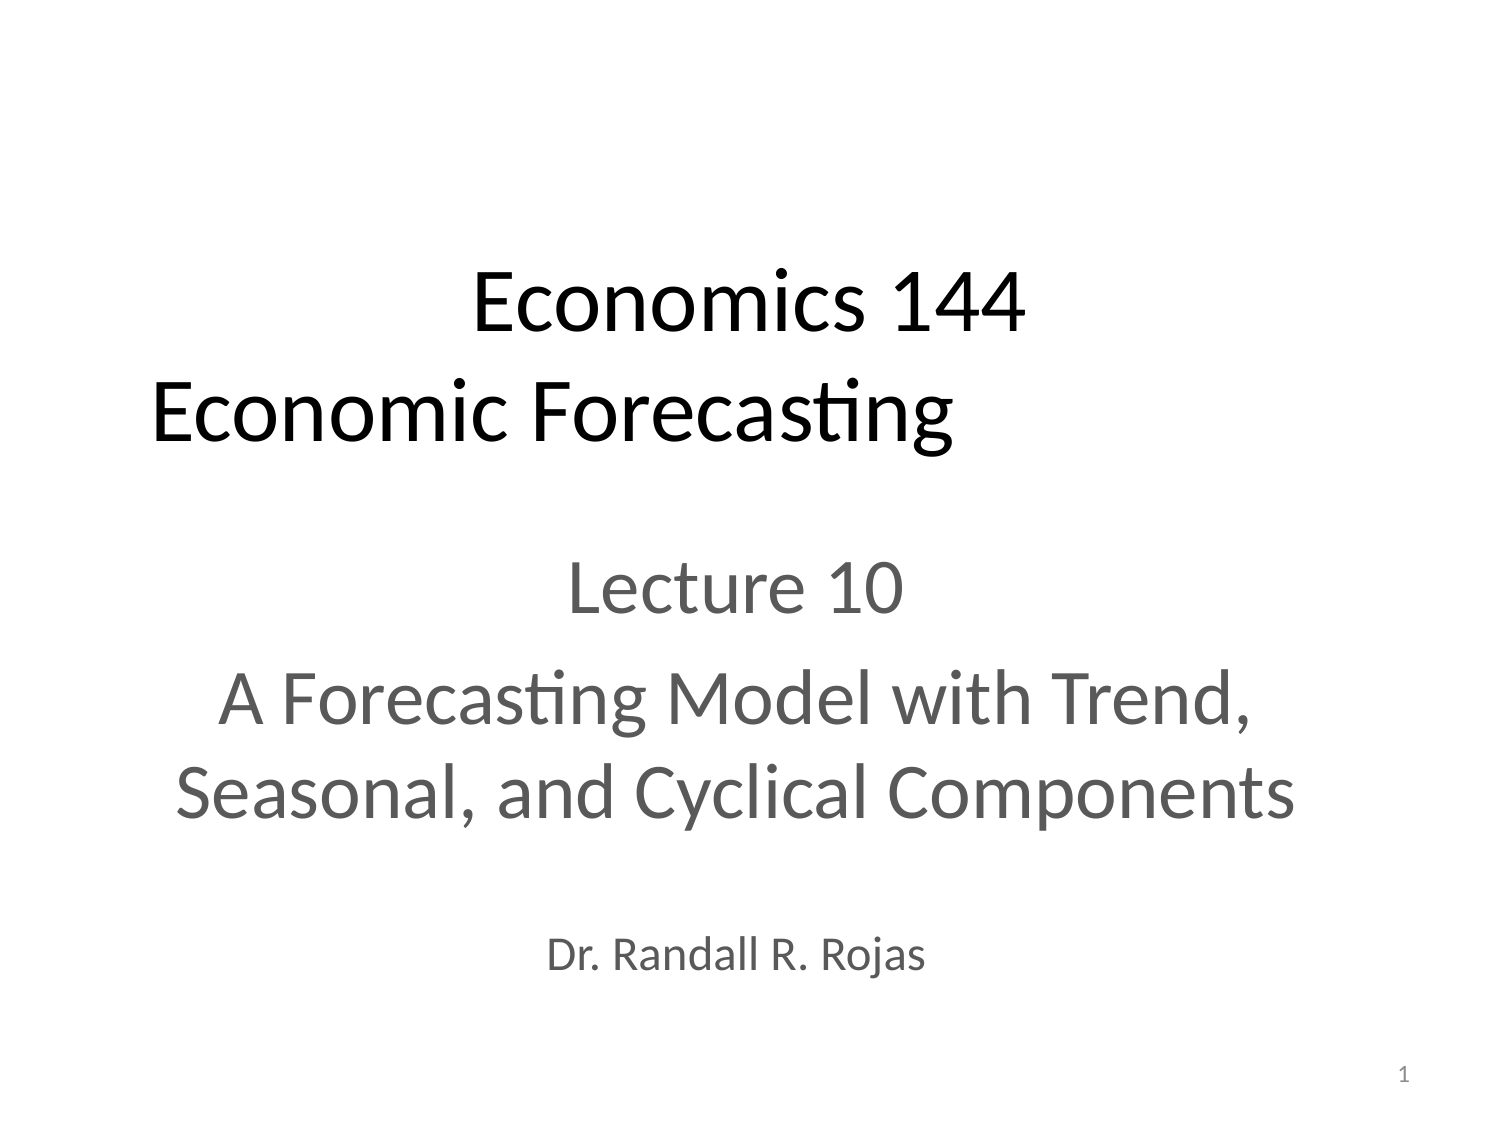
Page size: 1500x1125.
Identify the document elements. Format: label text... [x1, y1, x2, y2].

title Economics 144 Economic Forecasting [112, 228, 1388, 470]
slide_number 1 [1074, 1042, 1425, 1103]
subtitle Lecture 10 A Forecasting Model with Trend, Seasonal, and Cyclical Components Dr. Randall R. Rojas [137, 527, 1336, 995]
